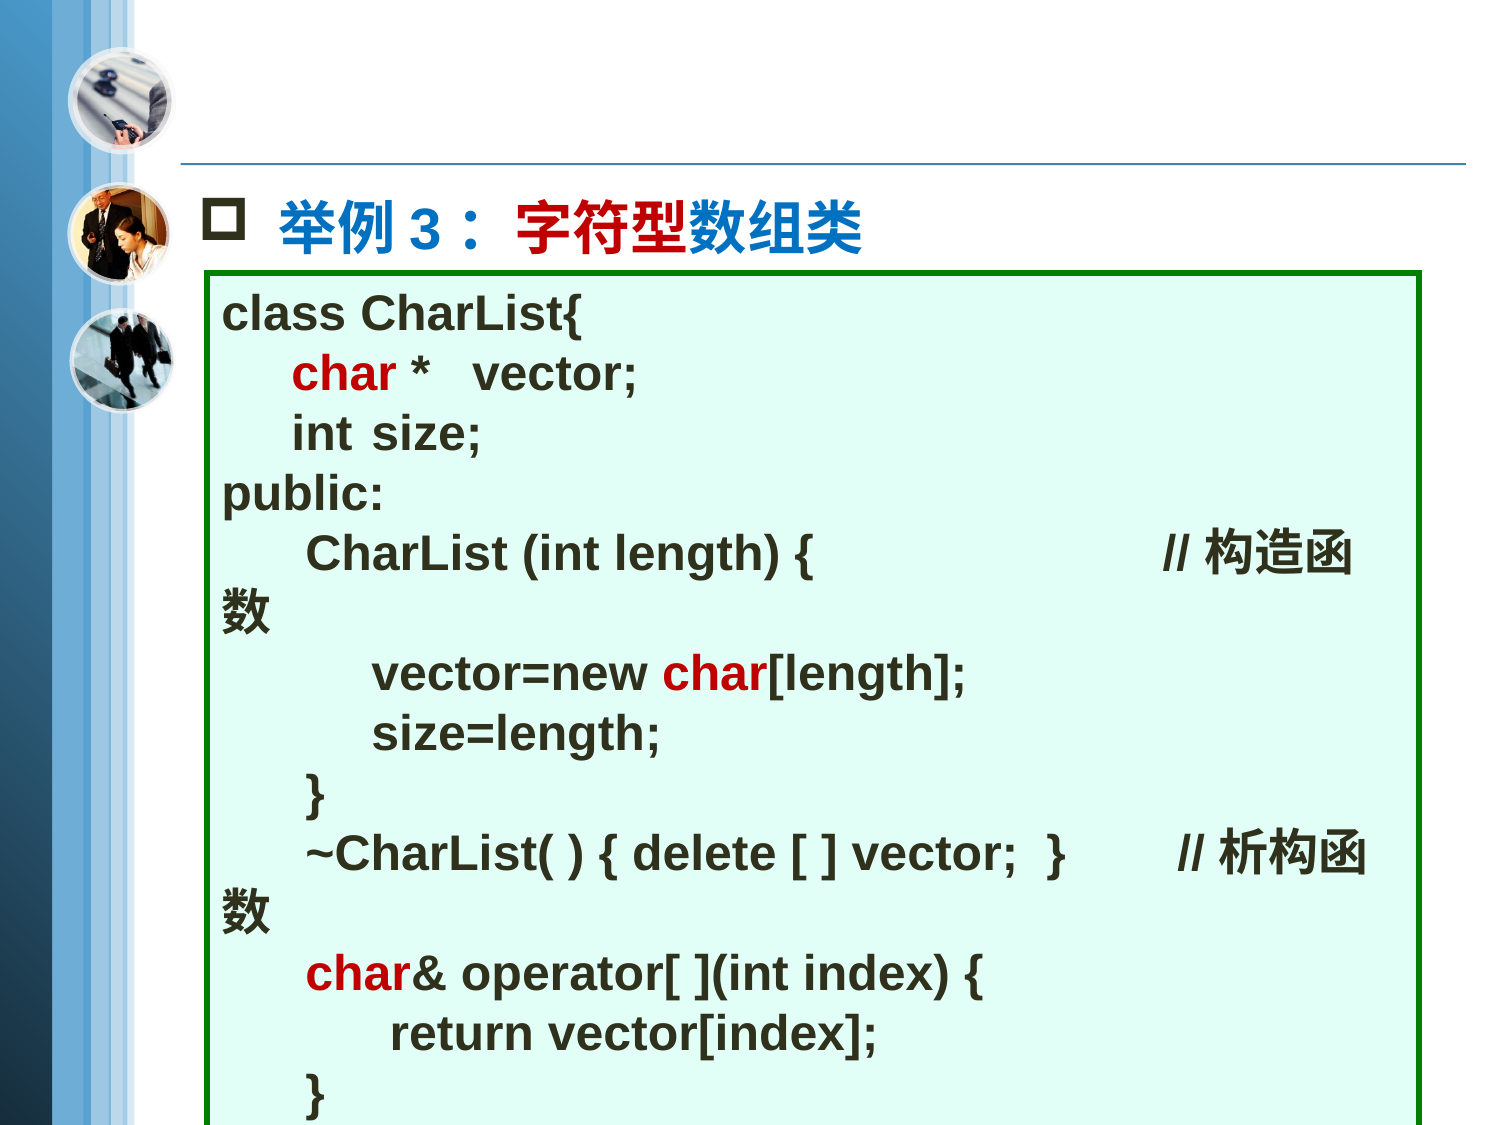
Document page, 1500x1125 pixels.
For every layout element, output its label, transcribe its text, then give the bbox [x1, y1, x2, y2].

picture [75, 313, 171, 408]
picture [74, 189, 166, 279]
text_box 举例3：字符型数组类 [183, 177, 1411, 269]
text_box class CharList{ char * vector; int size; public: CharList (int length) { //构造函数 vector=new char[length]; size=length; } ~CharList( ) { delete [ ] vector; } //析构函数 char& operator[ ](int index) { return vector[index]; } }; [206, 273, 1419, 1125]
picture [78, 57, 166, 144]
